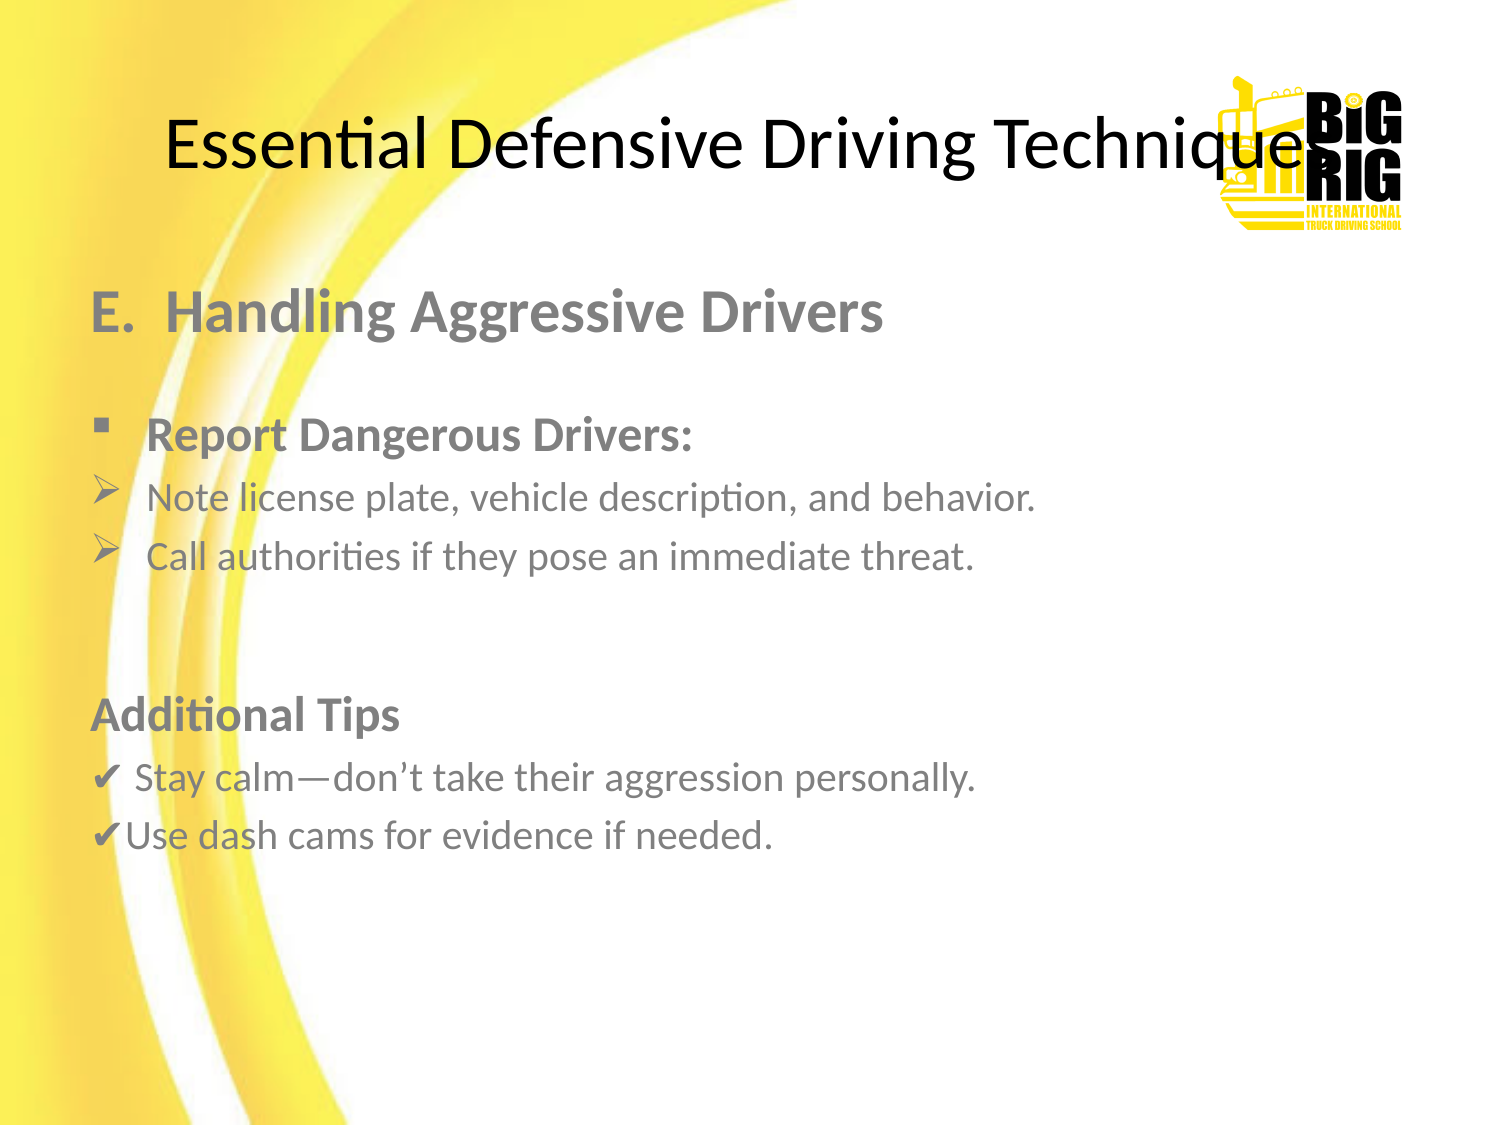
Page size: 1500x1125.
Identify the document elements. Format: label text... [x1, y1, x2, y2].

title Essential Defensive Driving Techniques [75, 45, 1197, 233]
picture [1199, 44, 1426, 271]
list E. Handling Aggressive Drivers Report Dangerous Drivers: Note license plate, vehicle description, and behavior. Call authorities if they pose an immediate threat. Additional Tips ✔ Stay calm—don’t take their aggression personally. ✔Use dash cams for evidence if needed. [75, 262, 1425, 1005]
